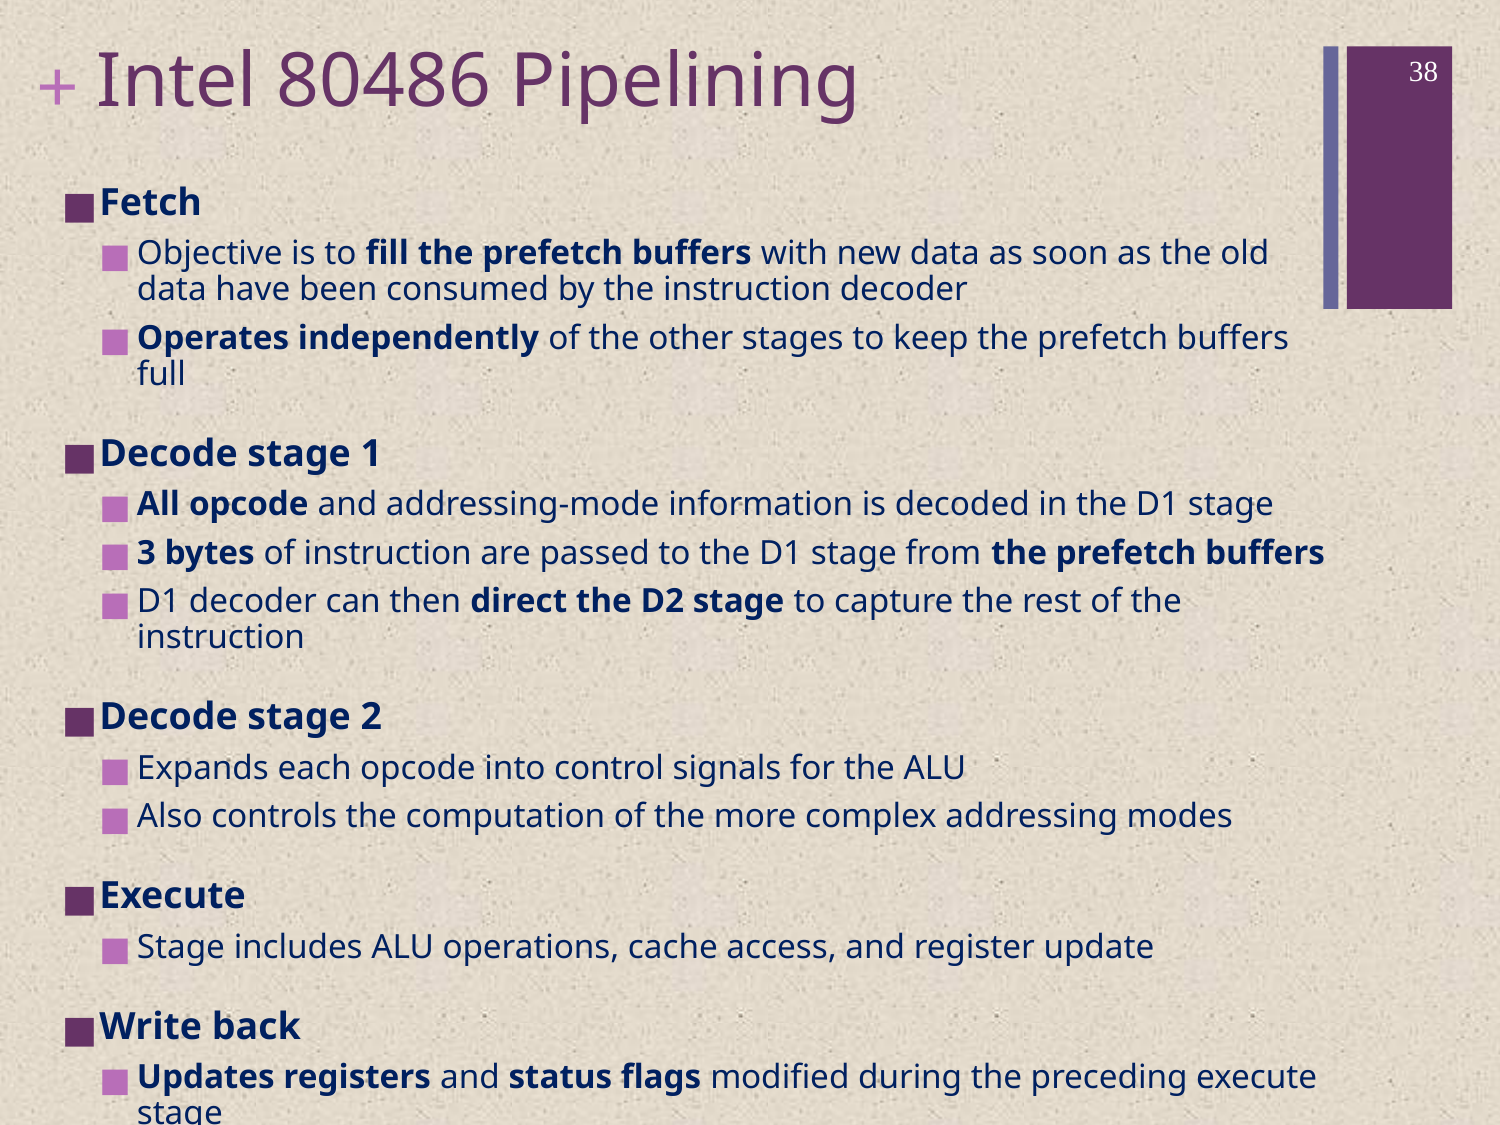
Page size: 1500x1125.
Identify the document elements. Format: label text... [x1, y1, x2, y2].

title Intel 80486 Pipelining [81, 23, 1322, 132]
picture [0, 0, 1500, 1125]
slide_number ‹#› [1362, 39, 1454, 100]
list Fetch Objective is to fill the prefetch buffers with new data as soon as the old data have been consumed by the instruction decoder Operates independently of the other stages to keep the prefetch buffers full Decode stage 1 All opcode and addressing-mode information is decoded in the D1 stage 3 bytes of instruction are passed to the D1 stage from the prefetch buffers D1 decoder can then direct the D2 stage to capture the rest of the instruction Decode stage 2 Expands each opcode into control signals for the ALU Also controls the computation of the more complex addressing modes Execute Stage includes ALU operations, cache access, and register update Write back Updates registers and status flags modified during the preceding execute stage [46, 175, 1354, 1050]
